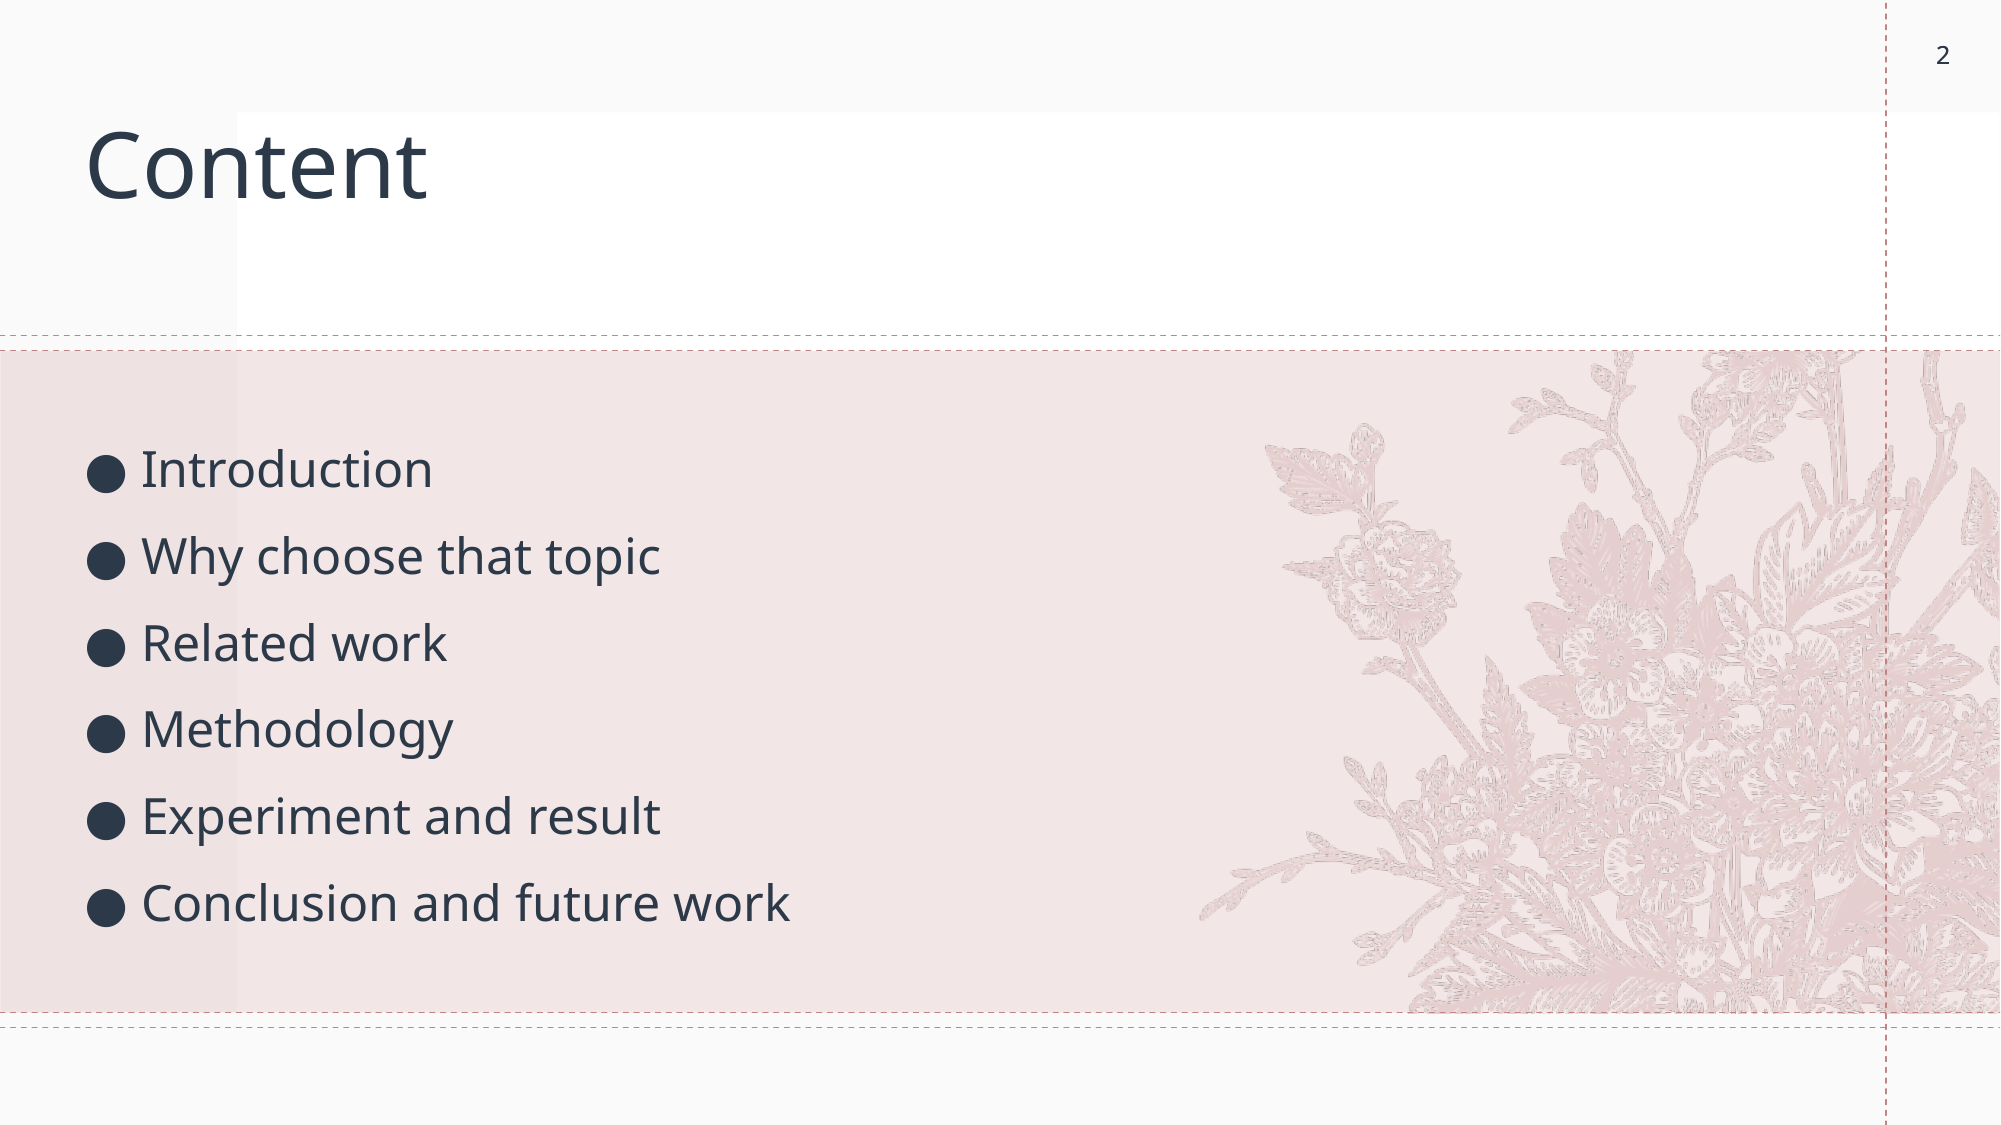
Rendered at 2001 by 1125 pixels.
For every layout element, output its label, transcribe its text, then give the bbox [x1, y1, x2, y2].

title Content [69, 59, 1838, 278]
text_box 2 [1886, 0, 2000, 113]
list ● Introduction ● Why choose that topic ● Related work ● Methodology ● Experiment and result ● Conclusion and future work [69, 385, 1838, 978]
picture [1142, 351, 2000, 1014]
